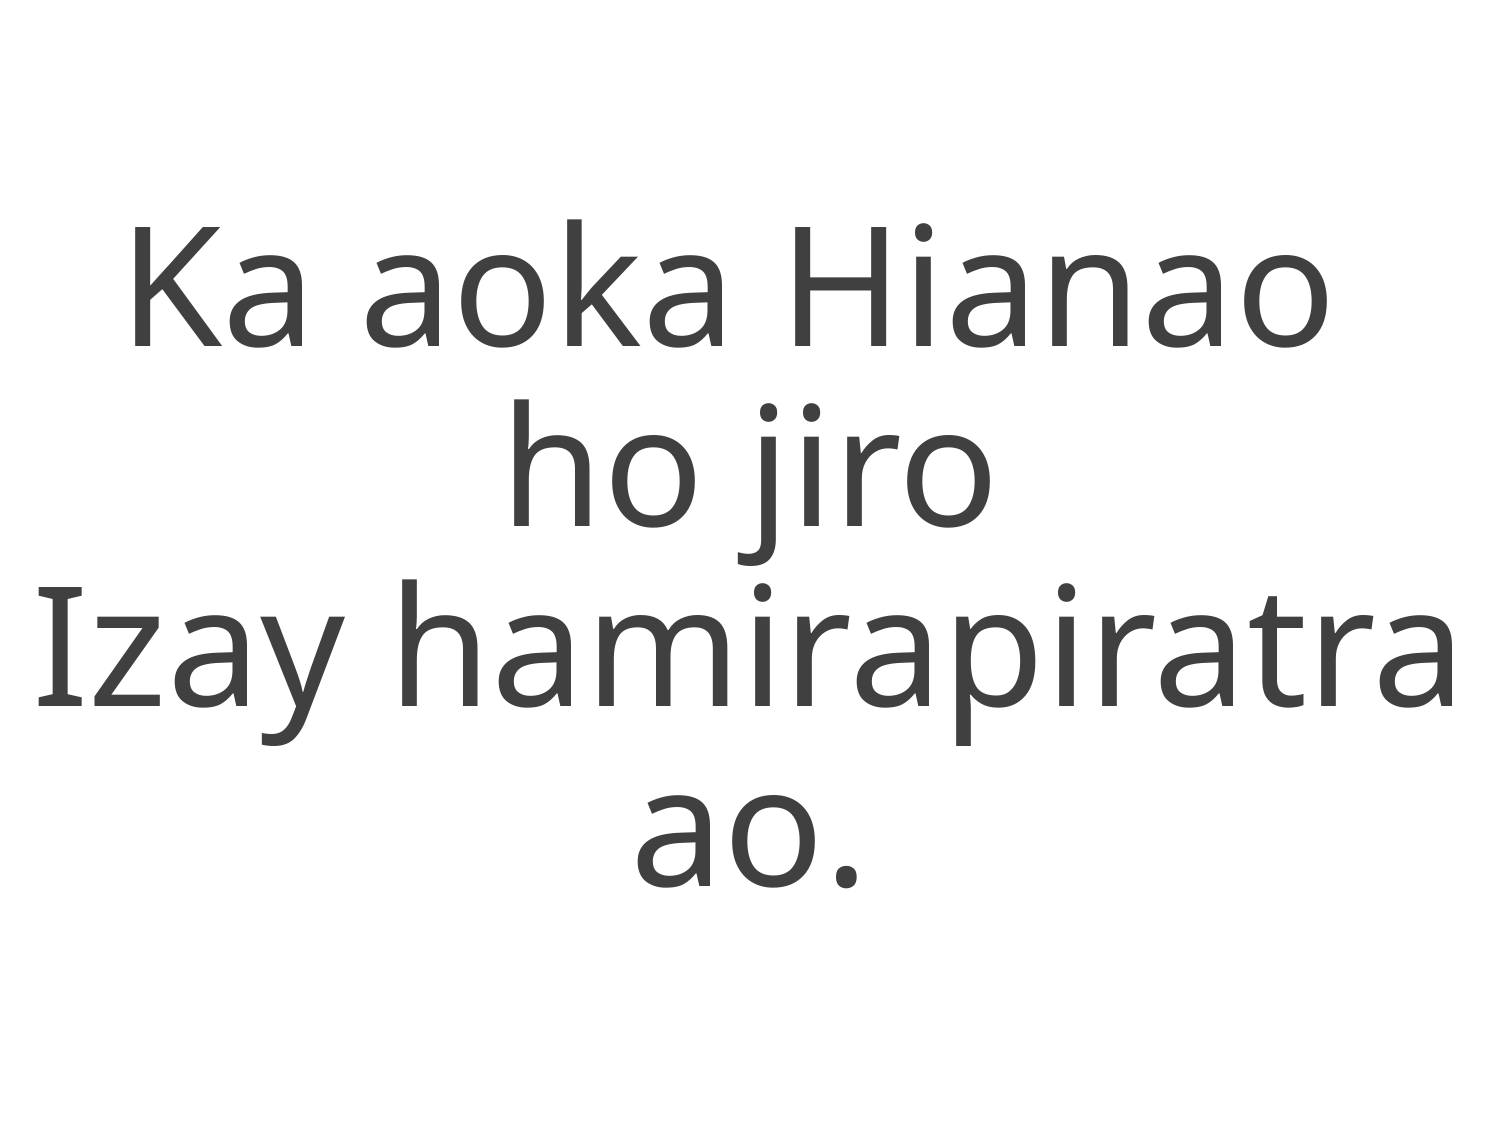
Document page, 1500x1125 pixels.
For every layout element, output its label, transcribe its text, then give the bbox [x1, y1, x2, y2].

title Ka aoka Hianao ho jiro Izay hamirapiratra ao. [0, 453, 1500, 672]
